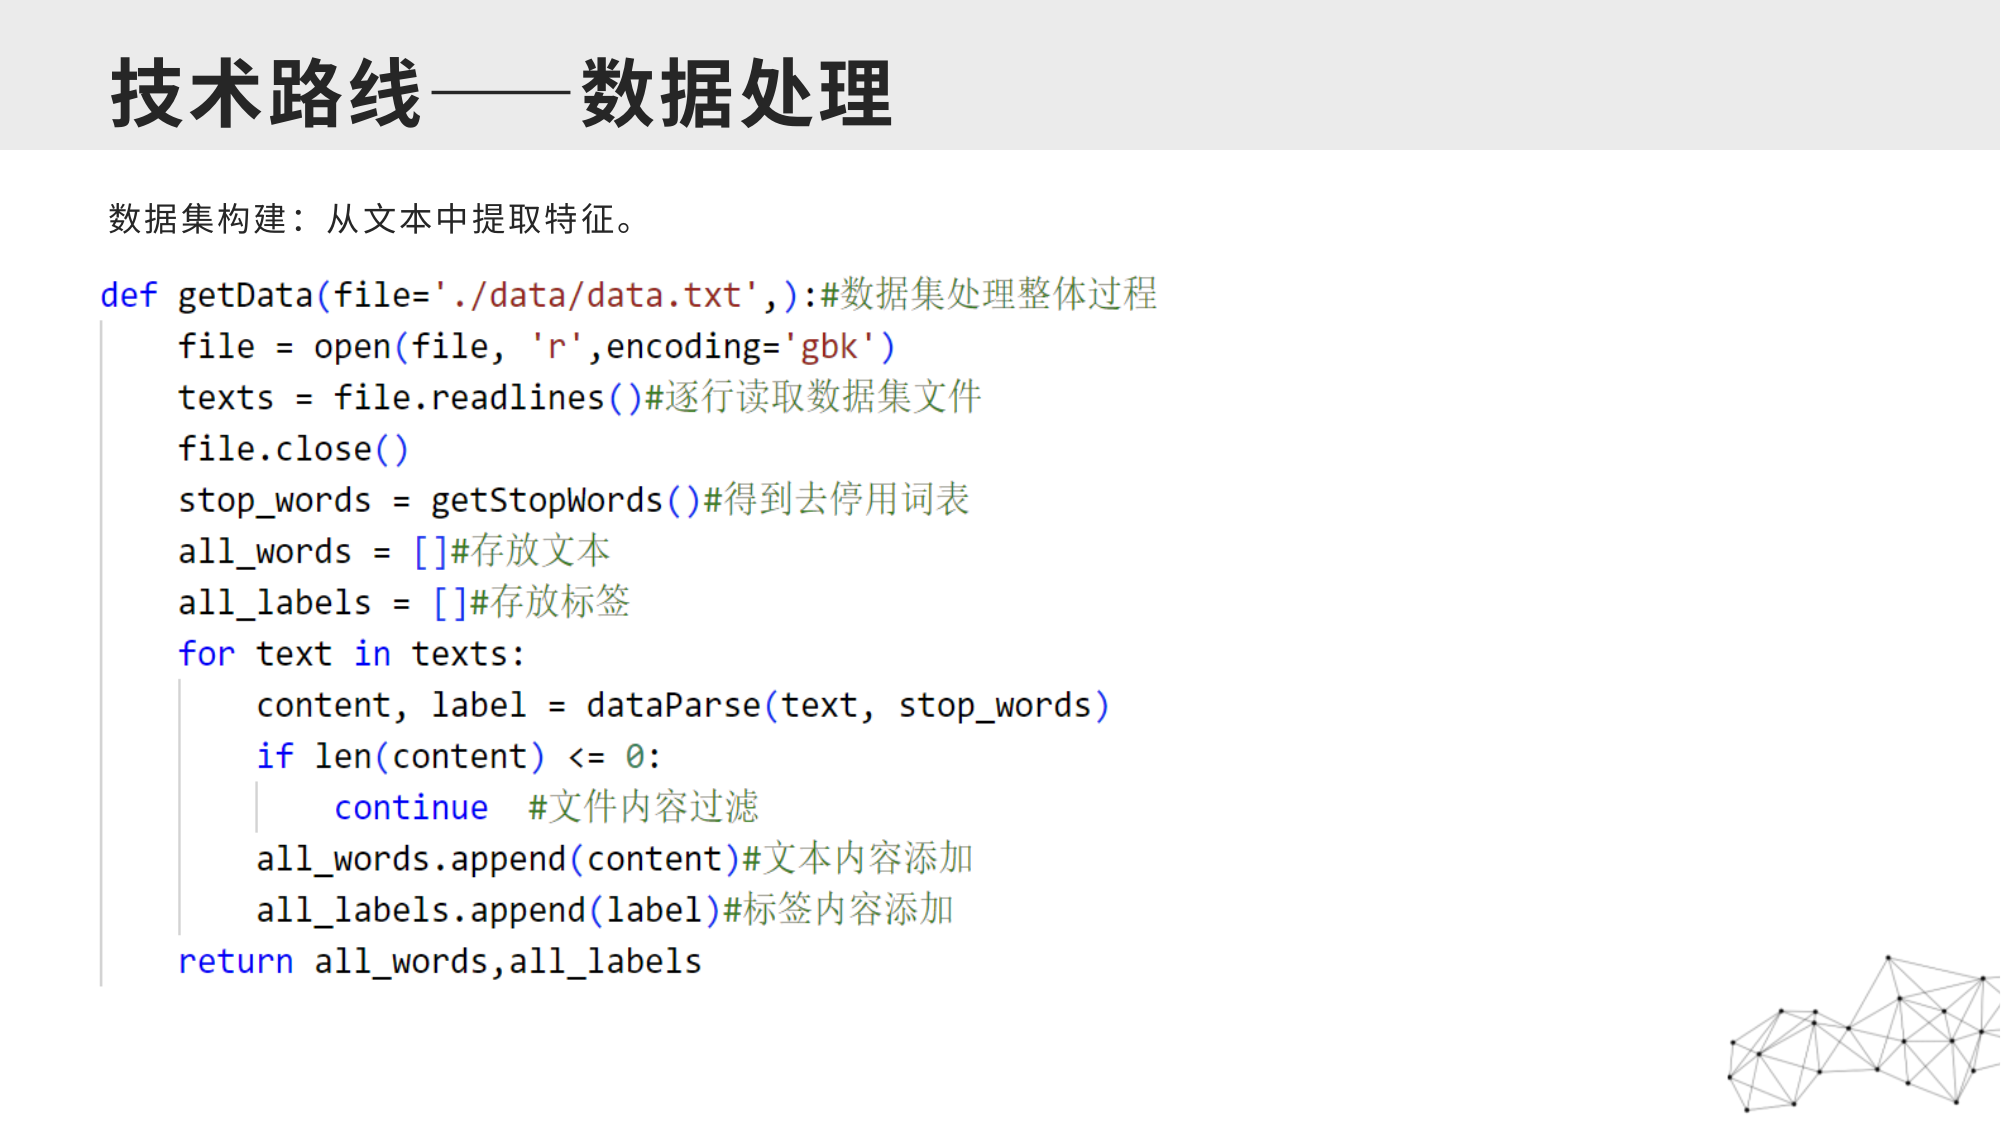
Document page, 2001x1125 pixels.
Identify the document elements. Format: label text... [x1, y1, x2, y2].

list 数据集构建：从文本中提取特征。 [93, 178, 971, 249]
title 技术路线——数据处理 [95, 38, 1906, 112]
picture [1728, 949, 2000, 1124]
picture [80, 249, 1474, 992]
